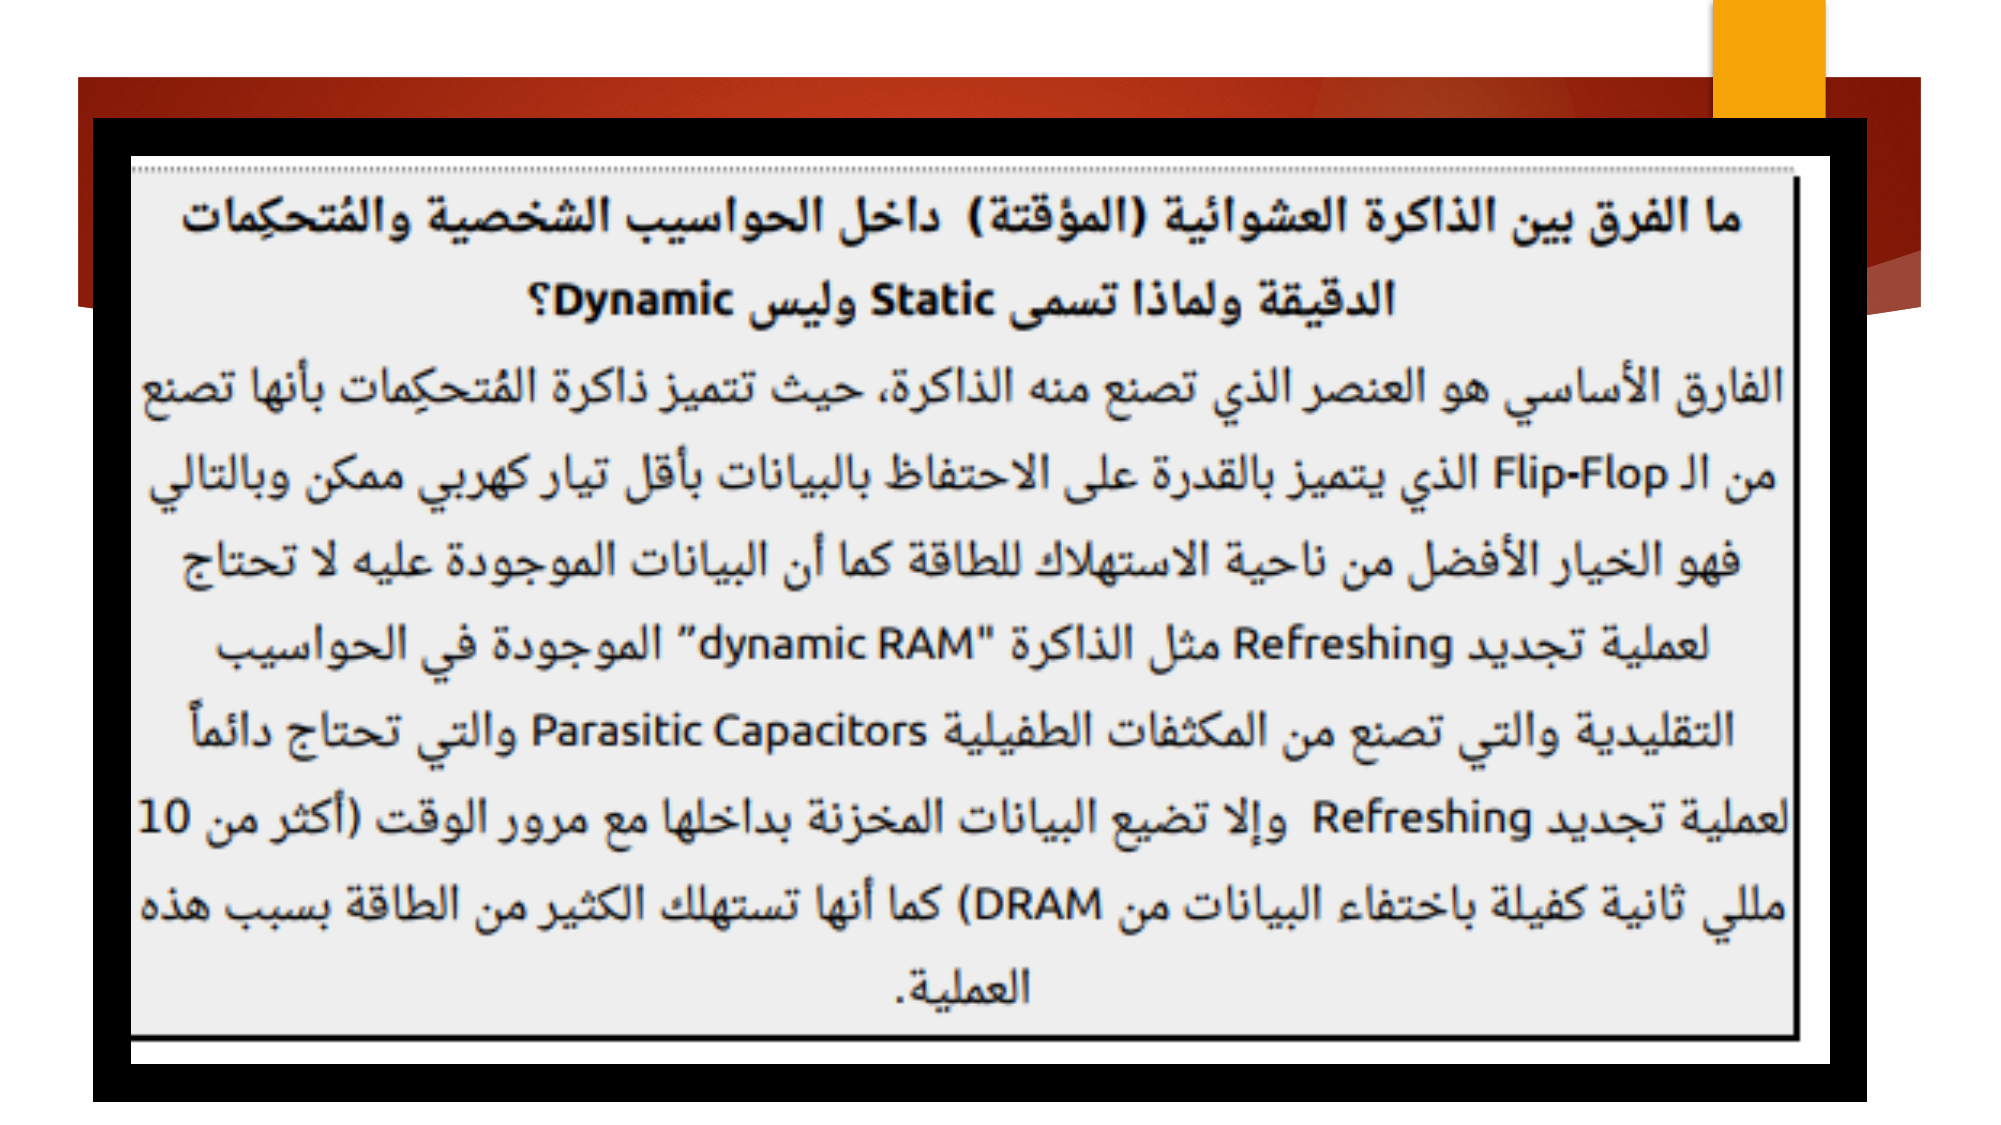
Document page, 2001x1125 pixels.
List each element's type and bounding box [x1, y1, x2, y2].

picture [130, 155, 1830, 1065]
